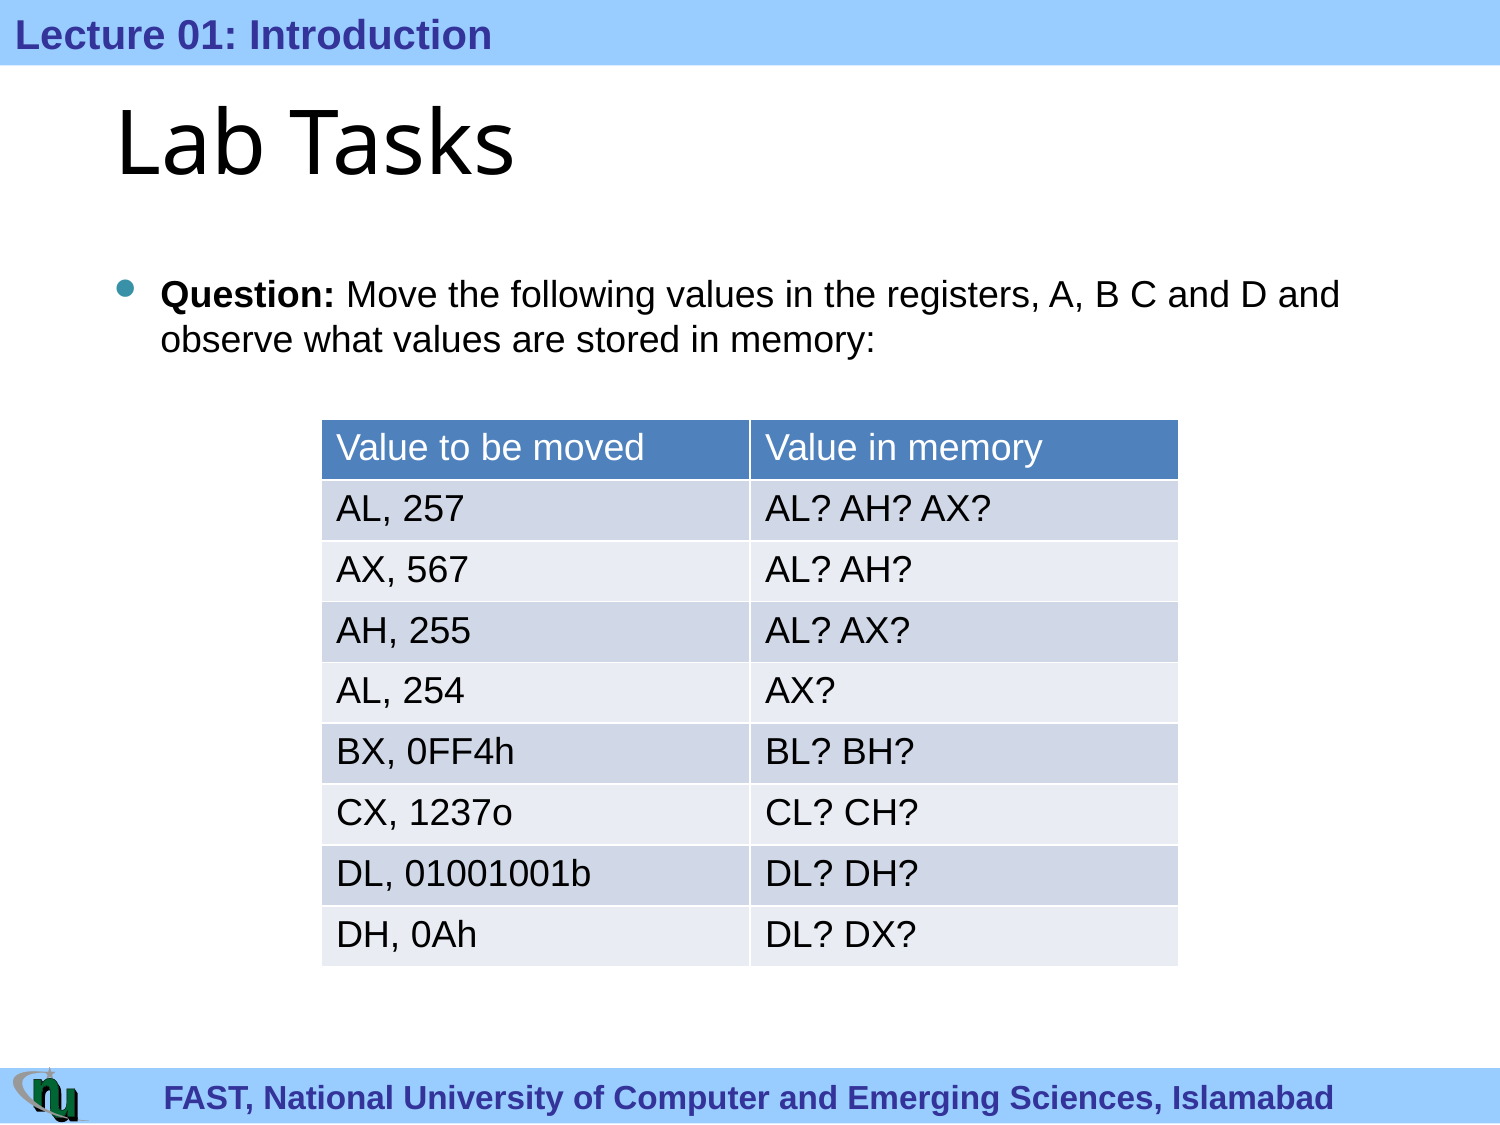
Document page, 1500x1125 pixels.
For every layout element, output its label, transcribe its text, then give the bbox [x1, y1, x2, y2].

table_cell DL? DX? [751, 907, 1178, 966]
text_box Lab Tasks [99, 45, 1389, 233]
table_cell AX? [751, 663, 1178, 722]
table_cell CL? CH? [751, 785, 1178, 844]
table_cell AL? AX? [751, 602, 1178, 662]
table_cell AX, 567 [322, 542, 749, 601]
table_header Value in memory [751, 420, 1178, 479]
table_cell DL? DH? [751, 846, 1178, 905]
table_cell BL? BH? [751, 724, 1178, 783]
table_cell AH, 255 [322, 602, 749, 662]
table_cell AL? AH? [751, 542, 1178, 601]
table_header Value to be moved [322, 420, 749, 479]
table_cell AL, 257 [322, 481, 749, 540]
table_cell AL? AH? AX? [751, 481, 1178, 540]
table_cell BX, 0FF4h [322, 724, 749, 783]
table_cell DL, 01001001b [322, 846, 749, 905]
table_cell CX, 1237o [322, 785, 749, 844]
text_box Question: Move the following values in the registers, A, B C and D and observe what values are stored in memory: [85, 262, 1424, 1063]
table_cell AL, 254 [322, 663, 749, 722]
table_cell DH, 0Ah [322, 907, 749, 966]
